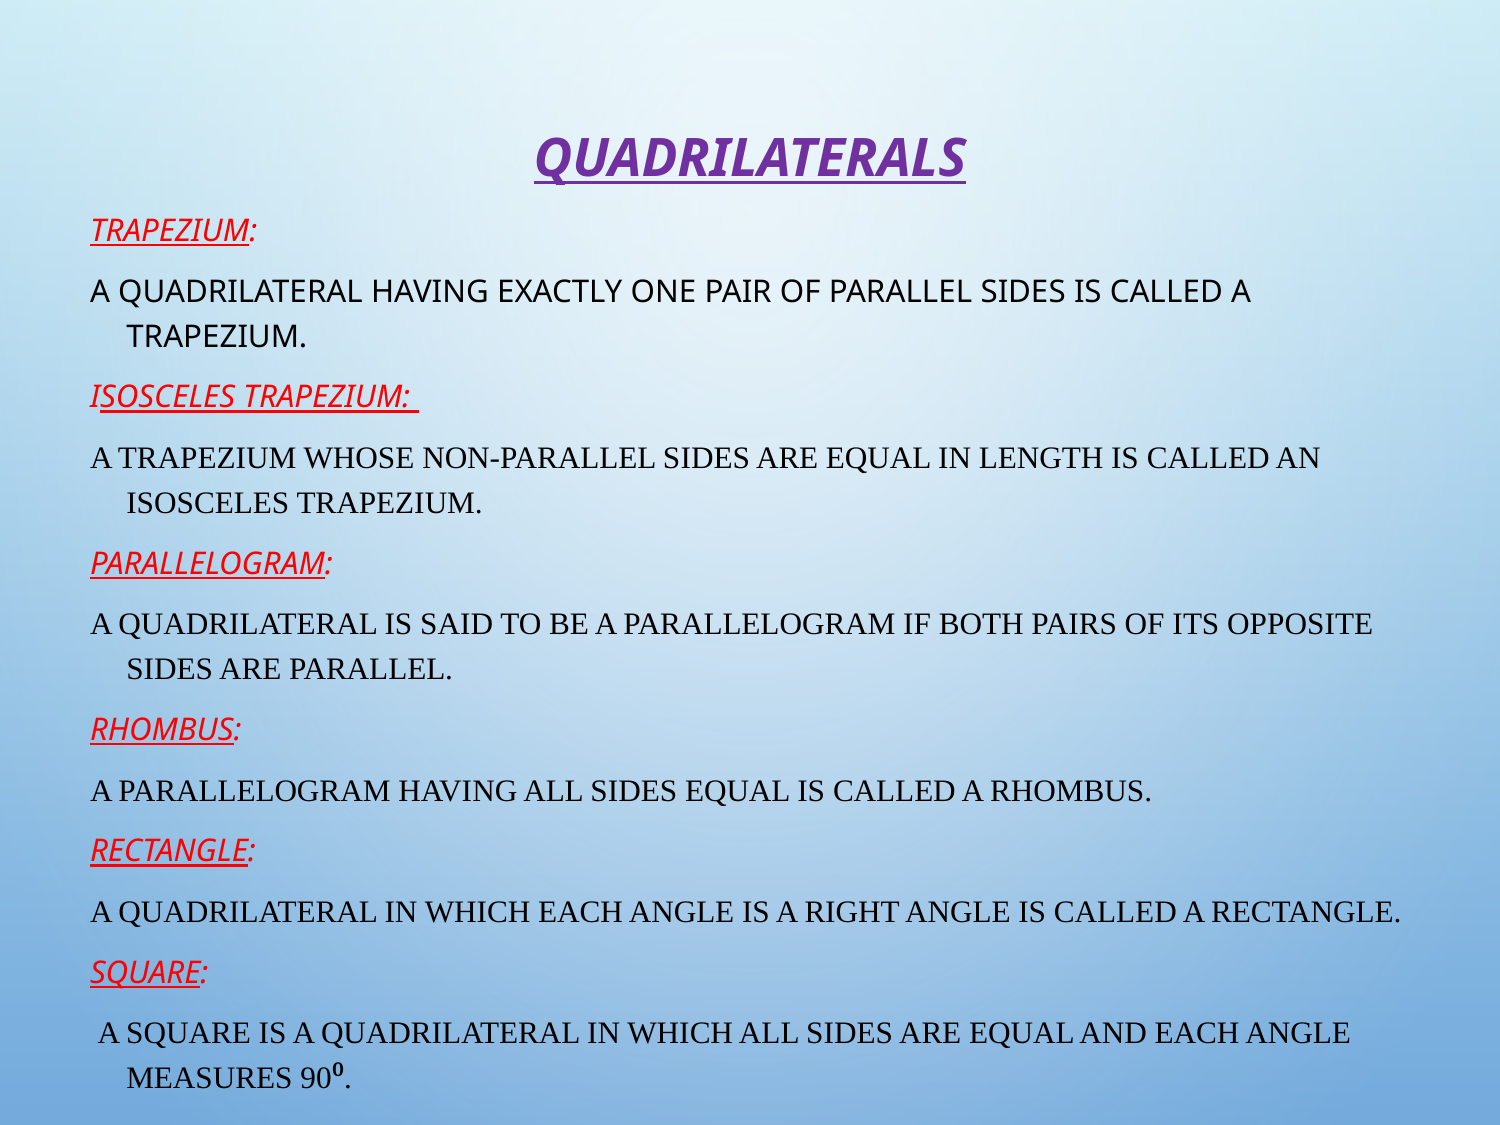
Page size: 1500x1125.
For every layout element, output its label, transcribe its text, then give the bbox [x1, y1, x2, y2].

list Quadrilaterals Trapezium: A quadrilateral having exactly one pair of parallel sides is called a trapezium. Isosceles Trapezium: A trapezium whose non-parallel sides are equal in length is called an isosceles trapezium. Parallelogram: A quadrilateral is said to be a parallelogram if both pairs of its opposite sides are parallel. Rhombus: A parallelogram having all sides equal is called a rhombus. Rectangle: A quadrilateral in which each angle is a right angle is called a rectangle. Square: A square is a quadrilateral in which all sides are equal and each angle measures 90⁰. [75, 50, 1425, 1125]
